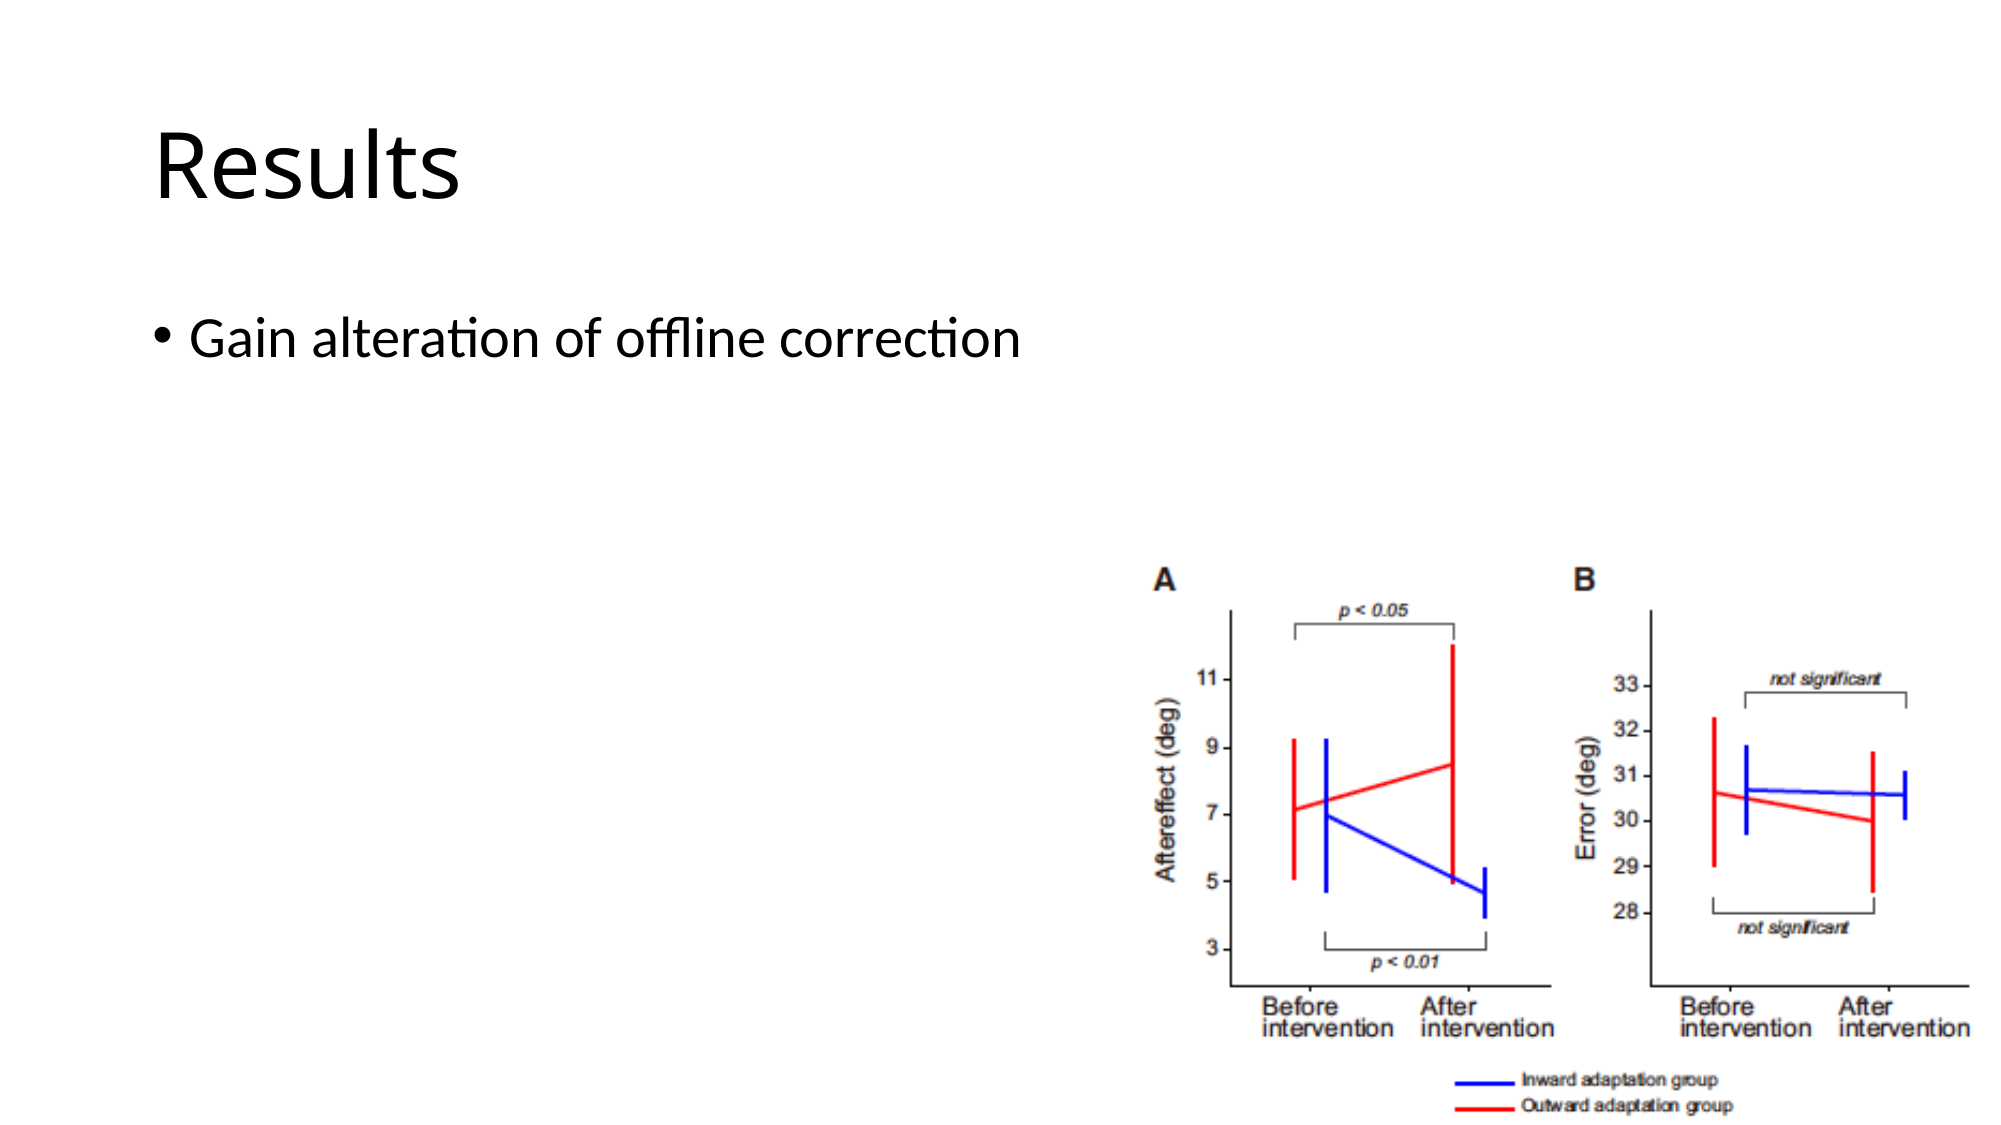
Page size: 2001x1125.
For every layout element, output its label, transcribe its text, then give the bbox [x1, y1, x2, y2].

title Results [137, 59, 1863, 278]
picture [1106, 557, 2000, 1125]
list Gain alteration of offline correction [137, 299, 1863, 1014]
